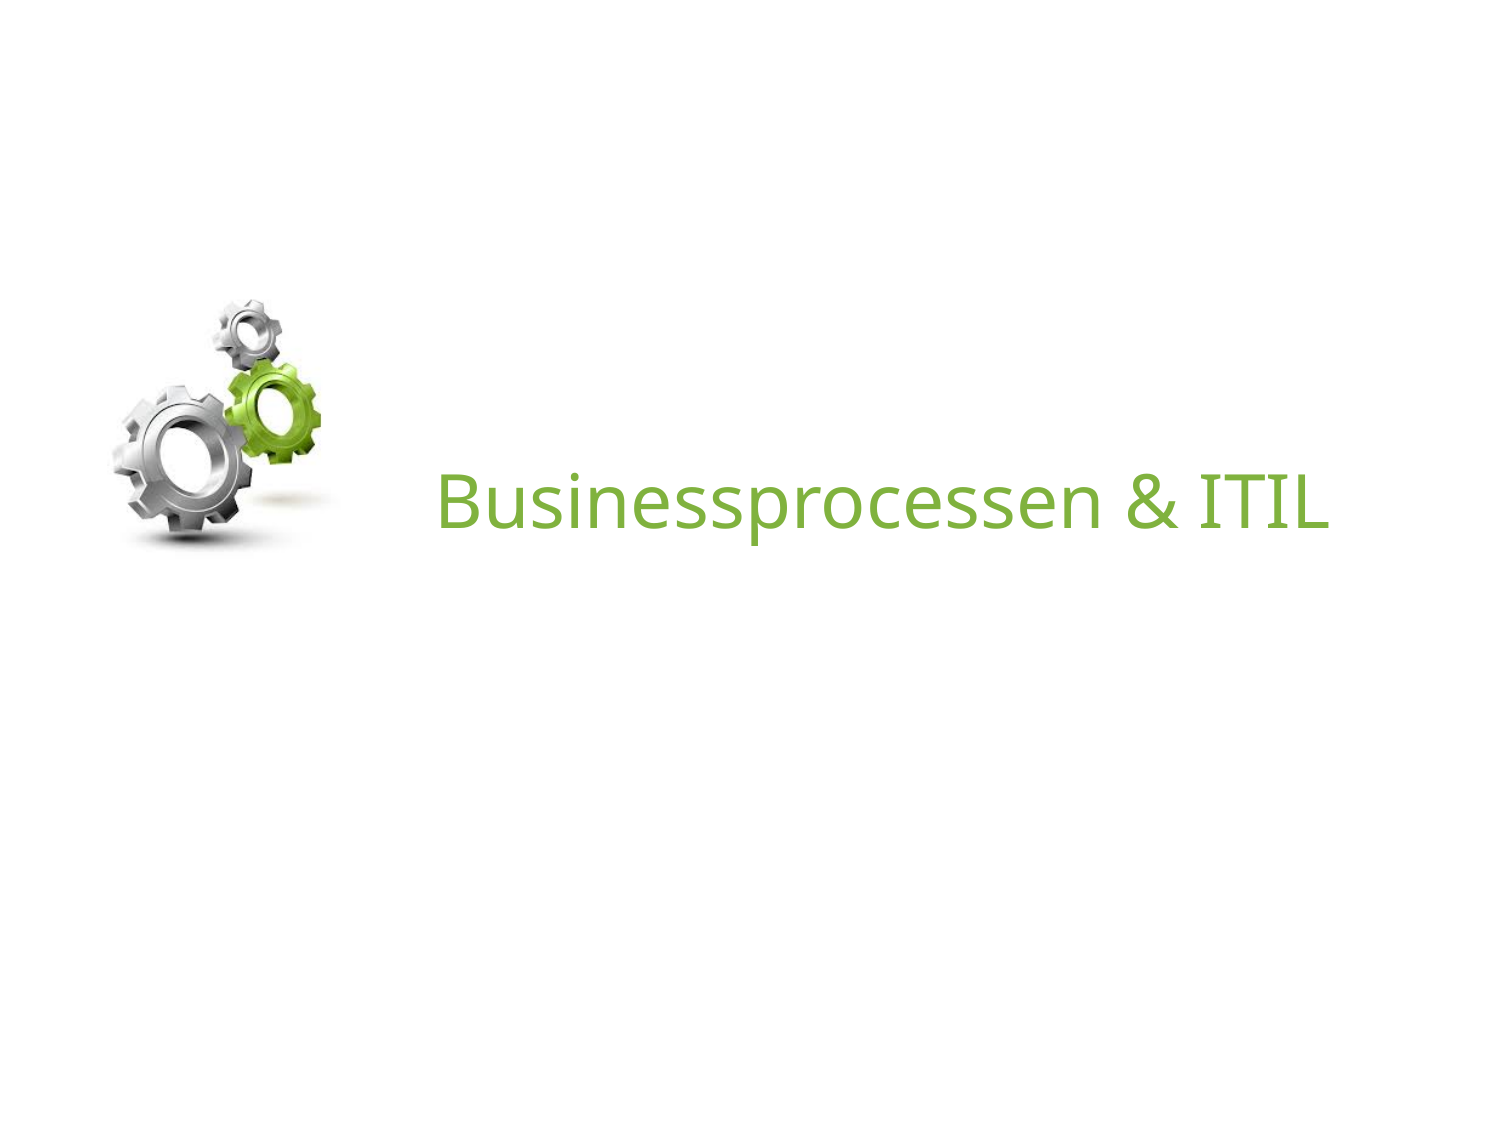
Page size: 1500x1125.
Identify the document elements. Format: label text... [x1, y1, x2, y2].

title Businessprocessen & ITIL [419, 290, 1463, 551]
picture [88, 290, 361, 563]
